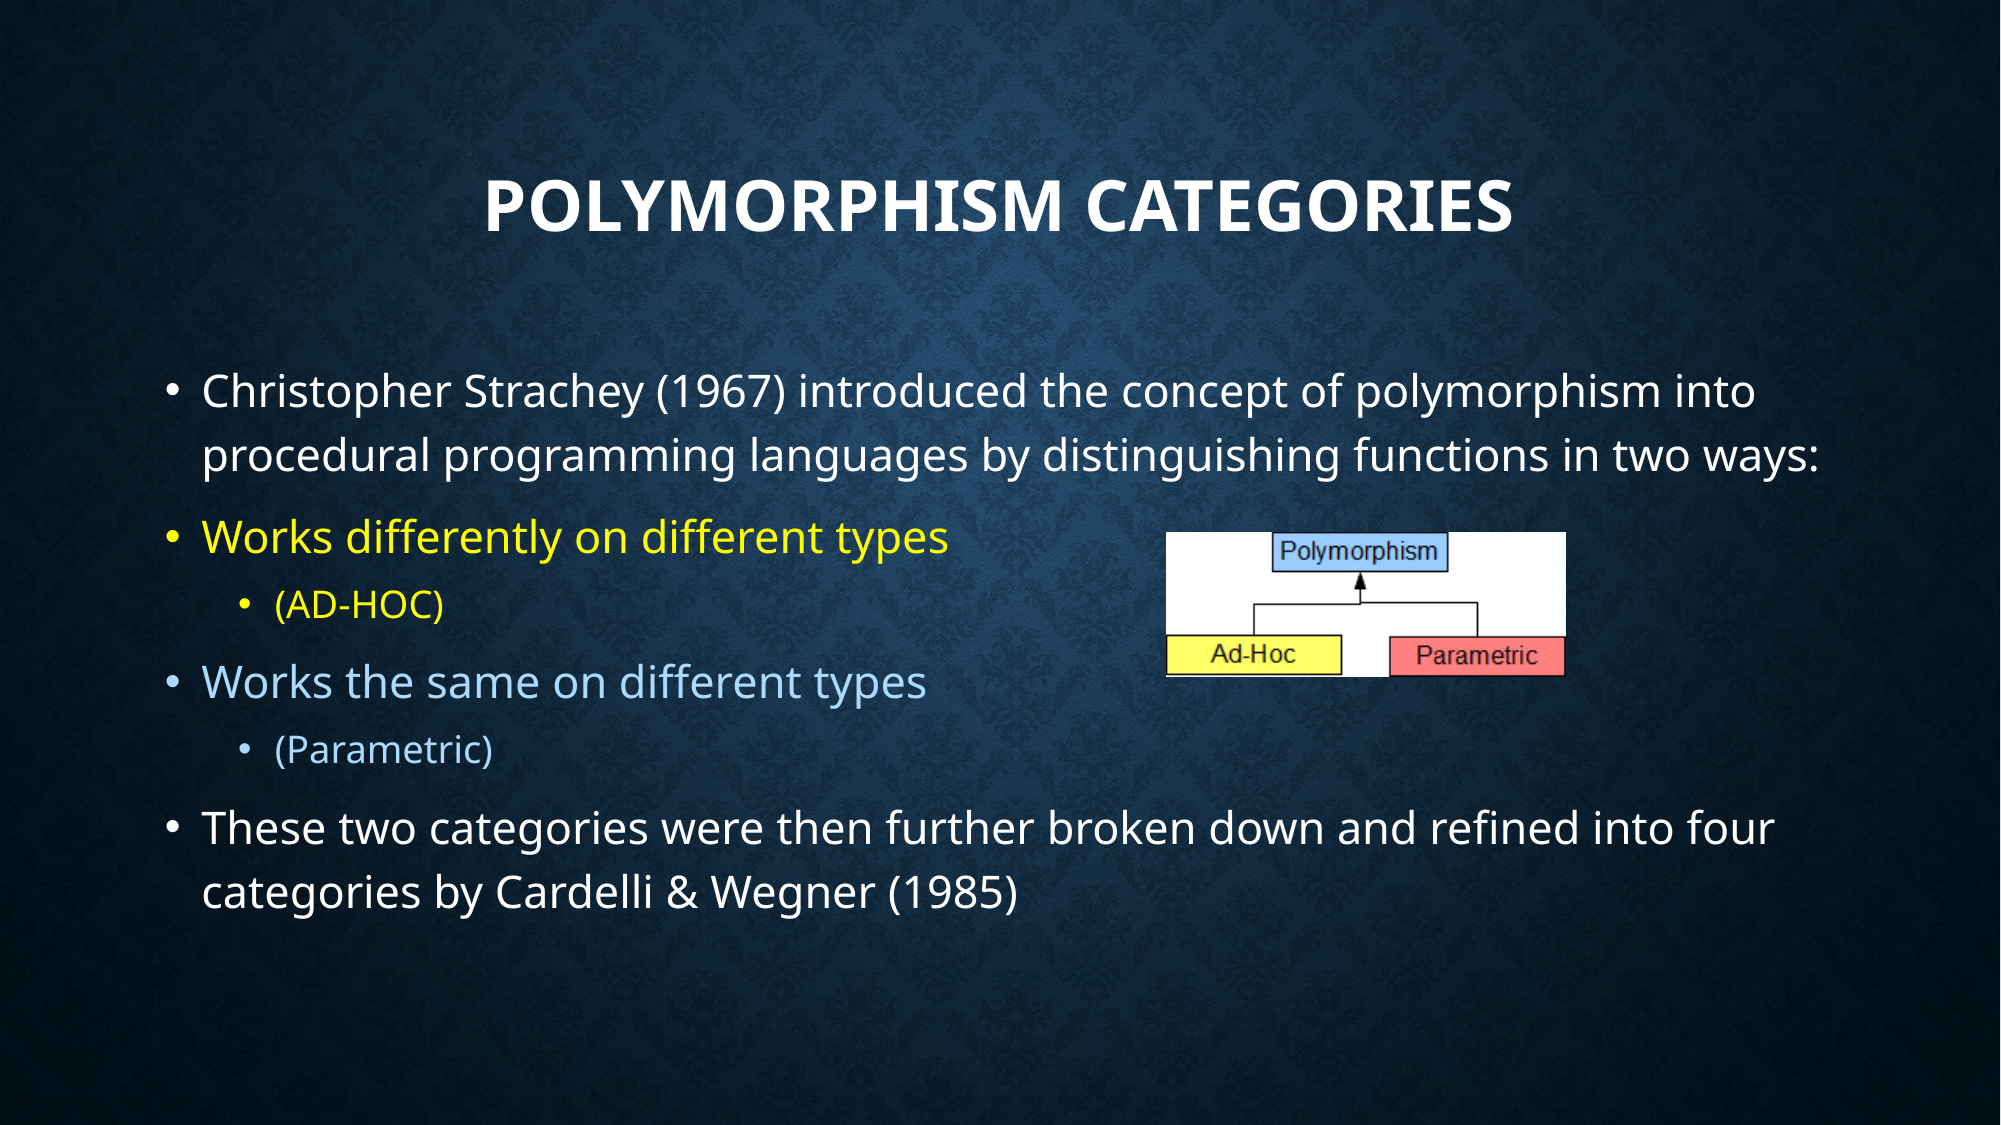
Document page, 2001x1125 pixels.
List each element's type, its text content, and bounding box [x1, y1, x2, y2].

list Christopher Strachey (1967) introduced the concept of polymorphism into procedural programming languages by distinguishing functions in two ways: Works differently on different types (AD-HOC) Works the same on different types (Parametric) These two categories were then further broken down and refined into four categories by Cardelli & Wegner (1985) [149, 343, 1849, 950]
title Polymorphism Categories [149, 99, 1849, 318]
picture [1166, 531, 1566, 677]
